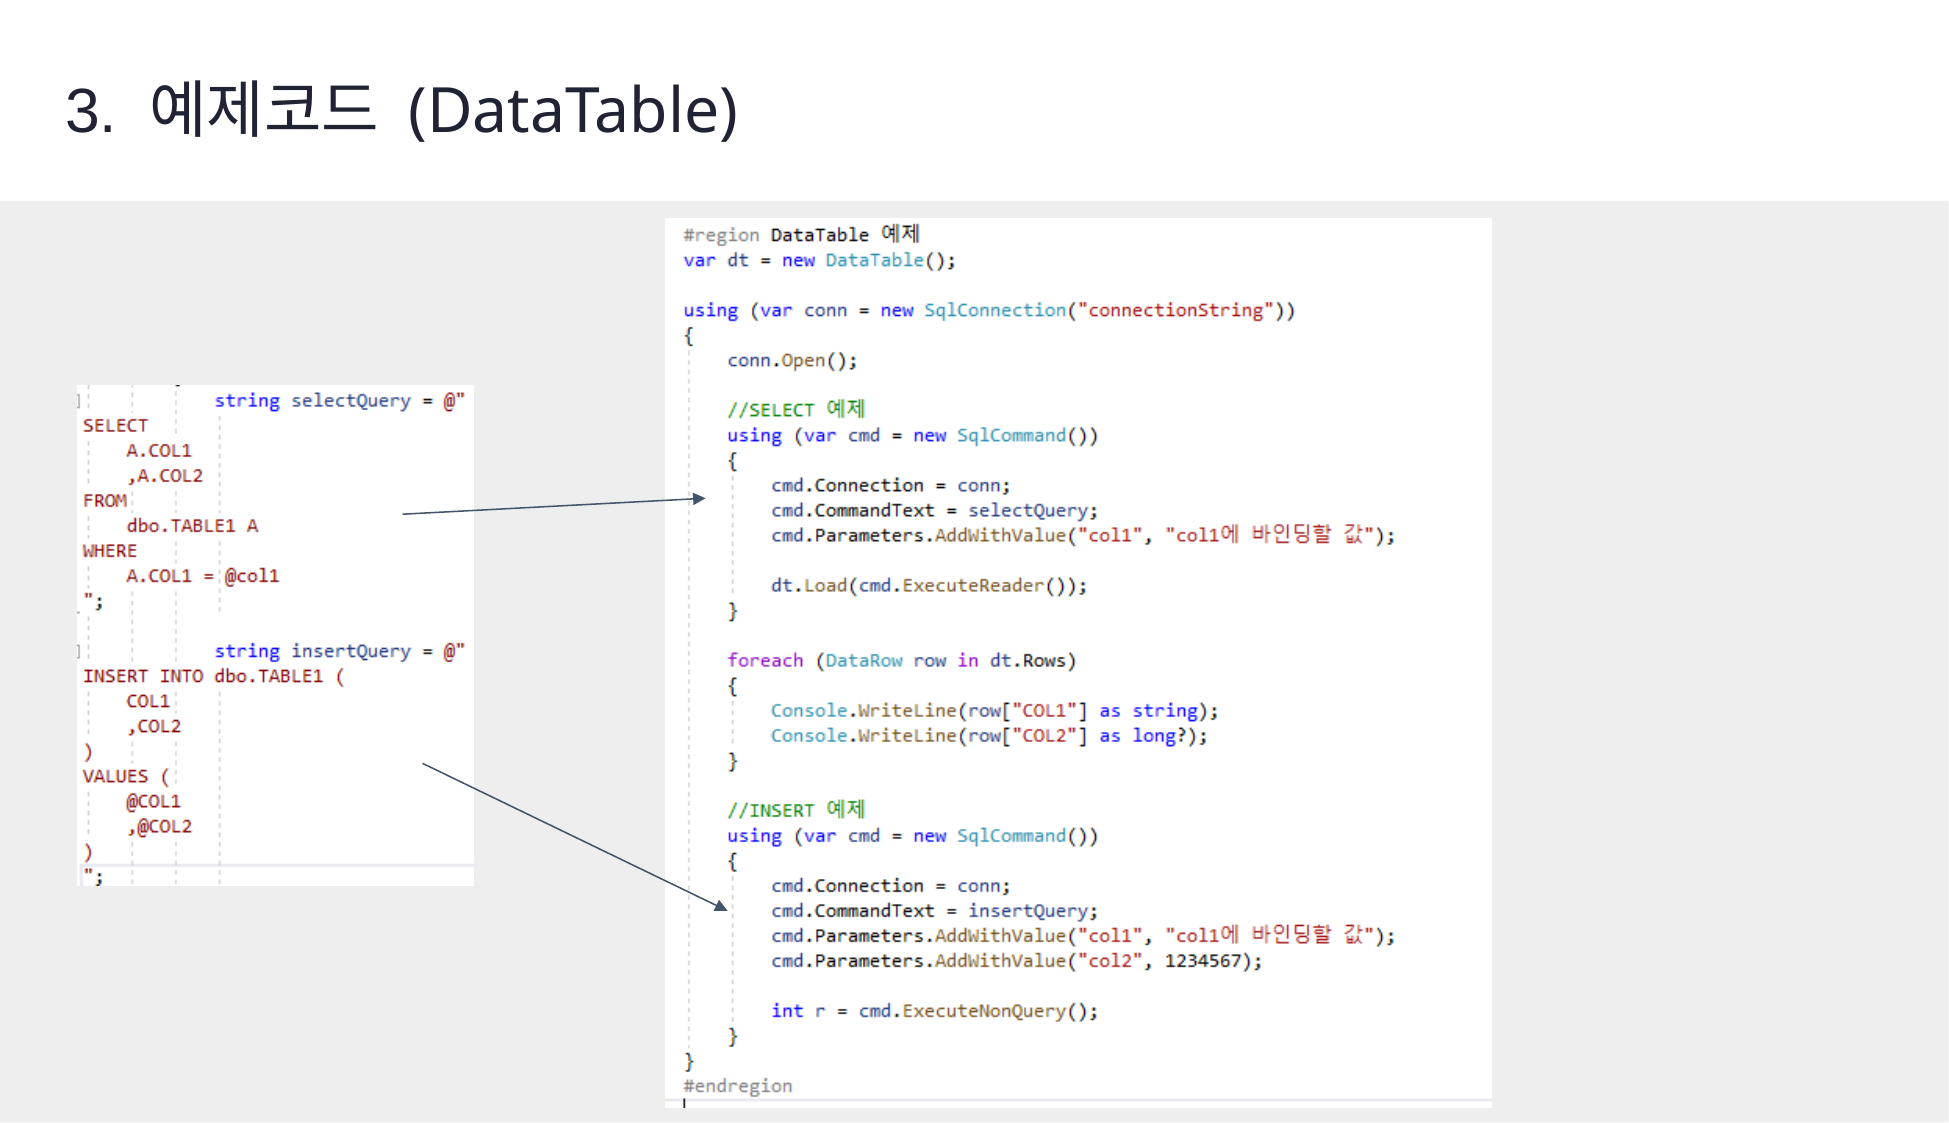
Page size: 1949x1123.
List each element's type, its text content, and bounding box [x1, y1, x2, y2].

picture [76, 385, 475, 886]
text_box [422, 763, 728, 912]
text_box 3. 예제코드 (DataTable) [65, 69, 1070, 146]
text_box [402, 497, 706, 515]
picture [665, 218, 1493, 1109]
